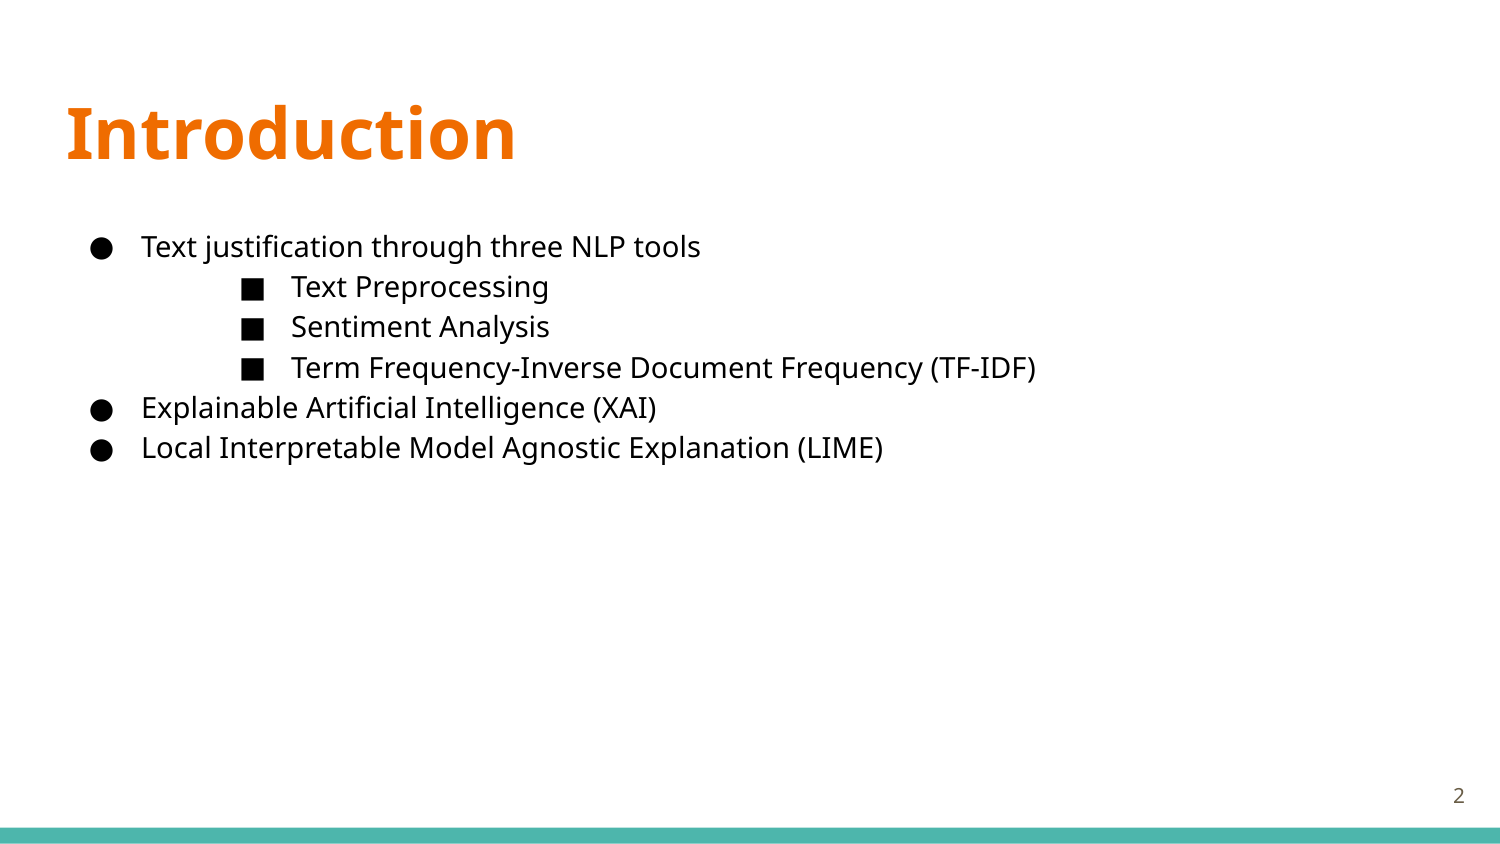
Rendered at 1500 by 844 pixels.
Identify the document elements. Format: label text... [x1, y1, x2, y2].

list Text justification through three NLP tools Text Preprocessing Sentiment Analysis Term Frequency-Inverse Document Frequency (TF-IDF) Explainable Artificial Intelligence (XAI) Local Interpretable Model Agnostic Explanation (LIME) [51, 207, 1449, 750]
title Introduction [51, 72, 1449, 189]
slide_number ‹#› [1389, 764, 1480, 830]
